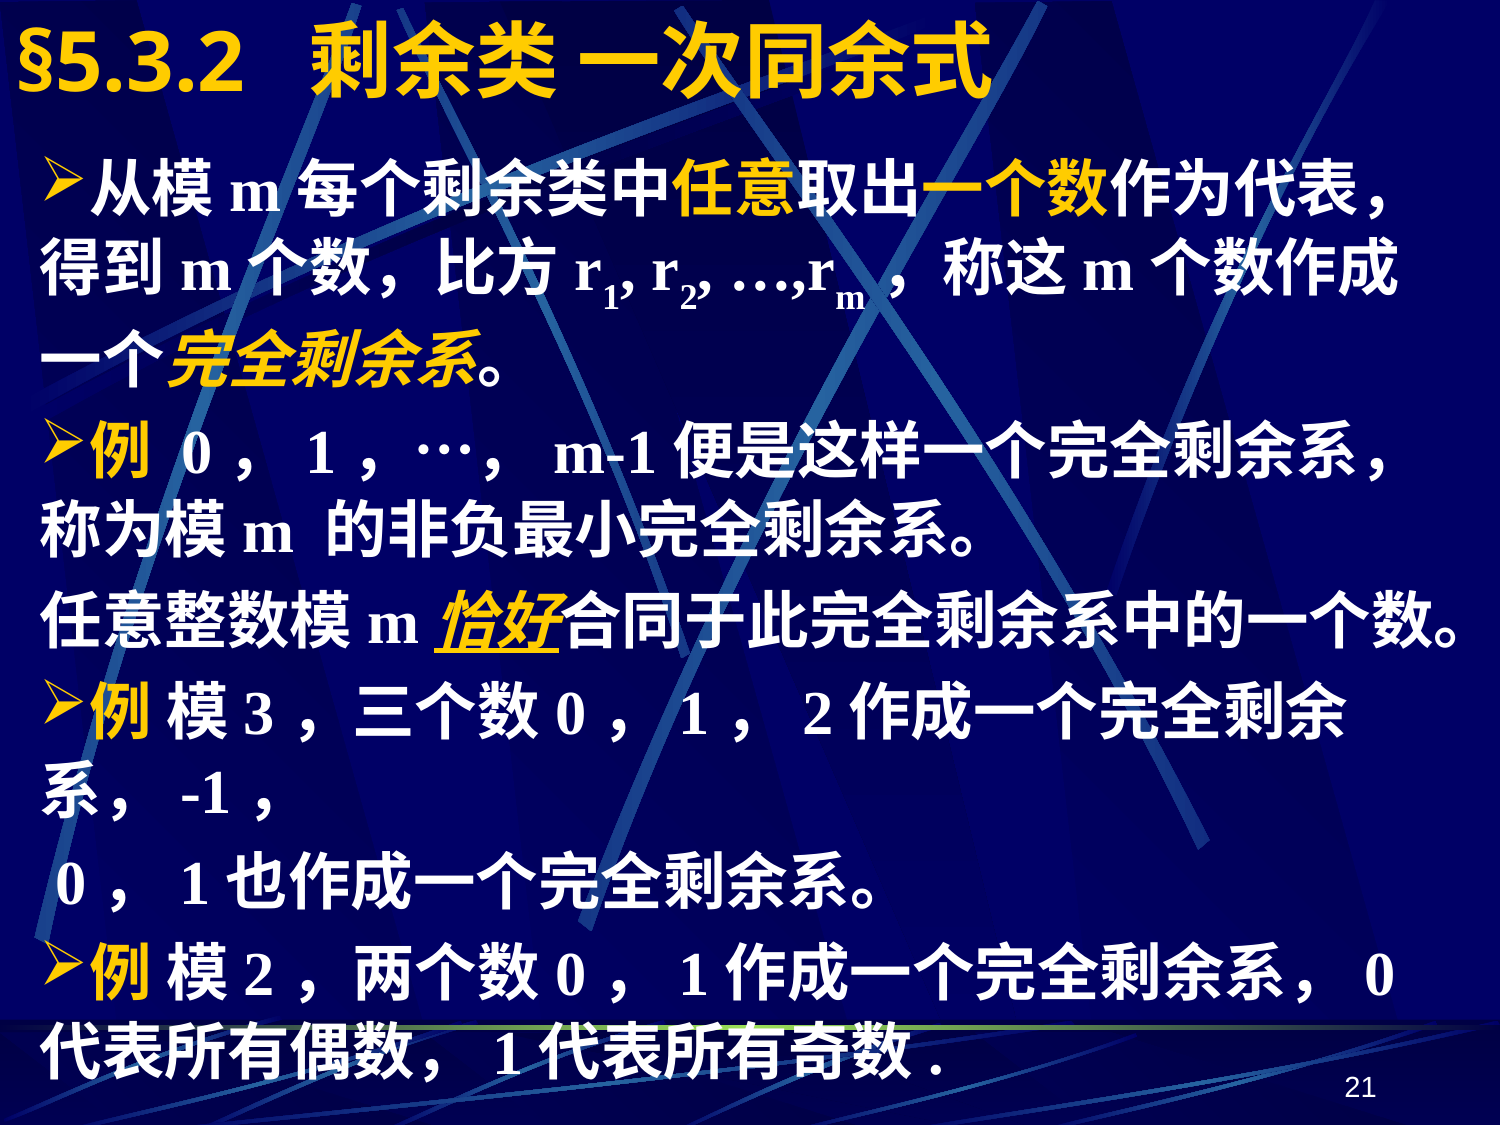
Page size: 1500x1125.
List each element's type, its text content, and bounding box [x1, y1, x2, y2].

title §5.3.2 剩余类 一次同余式 [0, 0, 1276, 117]
slide_number 21 [1079, 1035, 1393, 1111]
footer [516, 1035, 993, 1111]
list 从模m每个剩余类中任意取出一个数作为代表，得到m个数，比方r1, r2, …,rm，称这m个数作成一个完全剩余系。 例 0，1，…，m-1便是这样一个完全剩余系，称为模m 的非负最小完全剩余系。 任意整数模m恰好合同于此完全剩余系中的一个数。 例 模3，三个数0，1，2作成一个完全剩余系，-1， 0，1也作成一个完全剩余系。 例 模2，两个数0，1作成一个完全剩余系，0代表所有偶数，1代表所有奇数. [24, 137, 1475, 1036]
